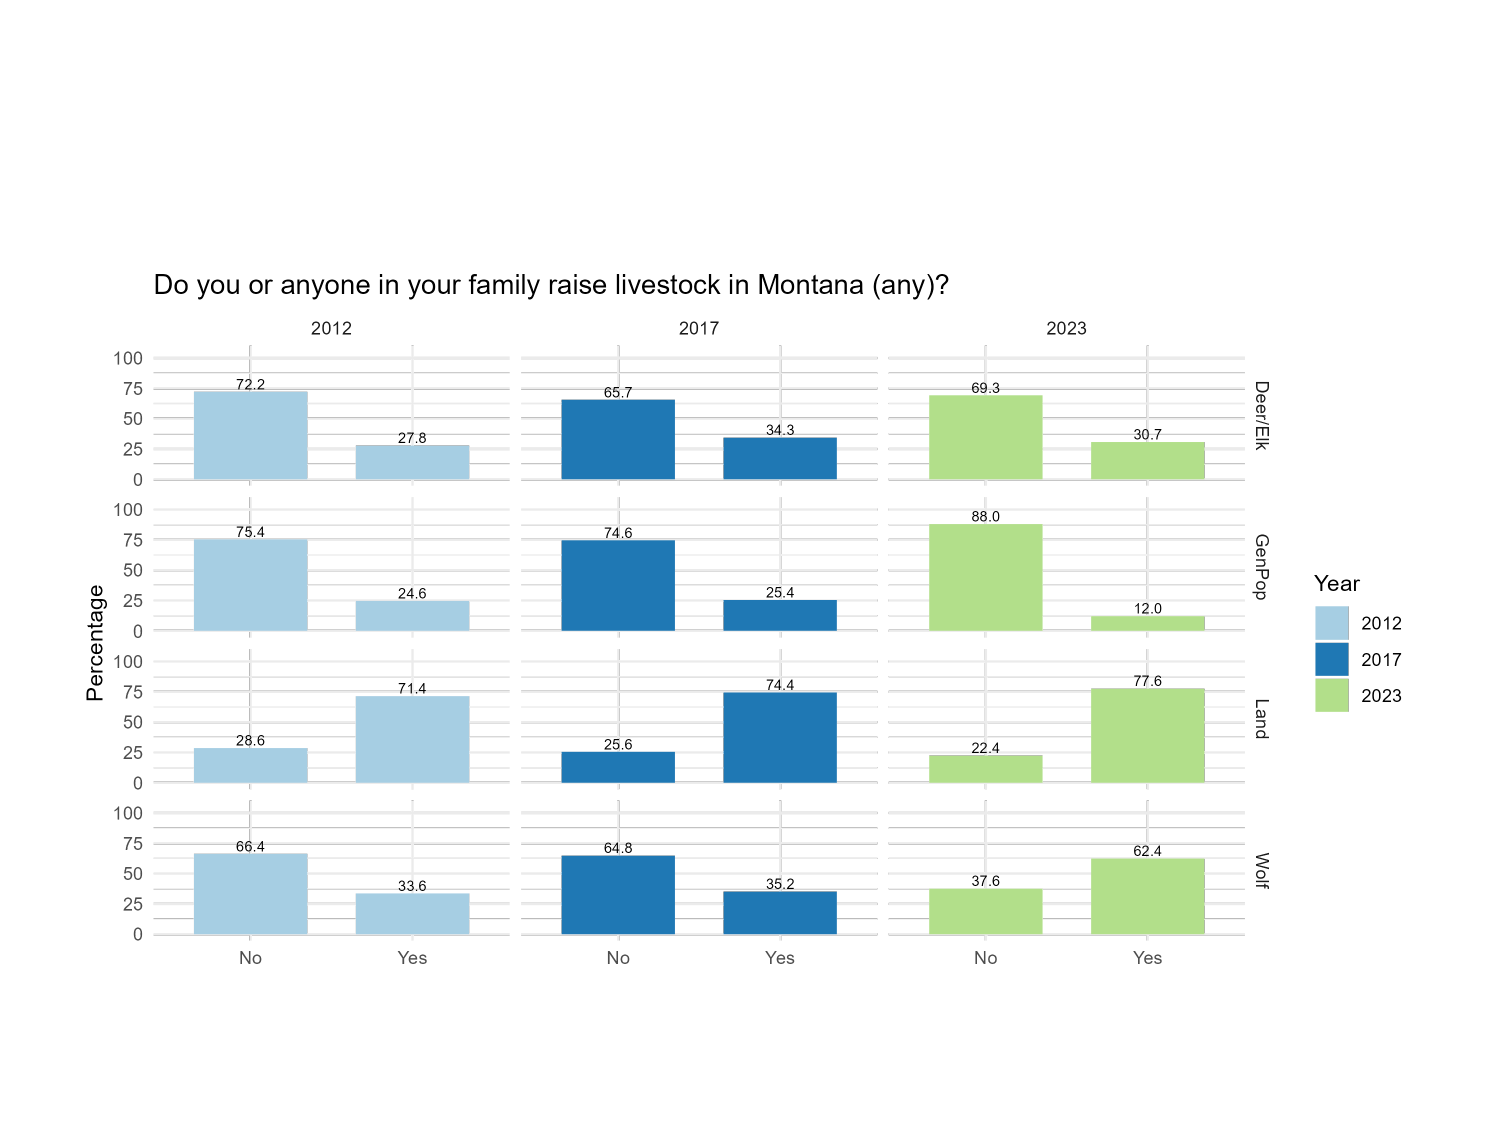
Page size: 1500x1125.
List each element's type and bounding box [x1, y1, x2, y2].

list [74, 262, 1426, 1006]
